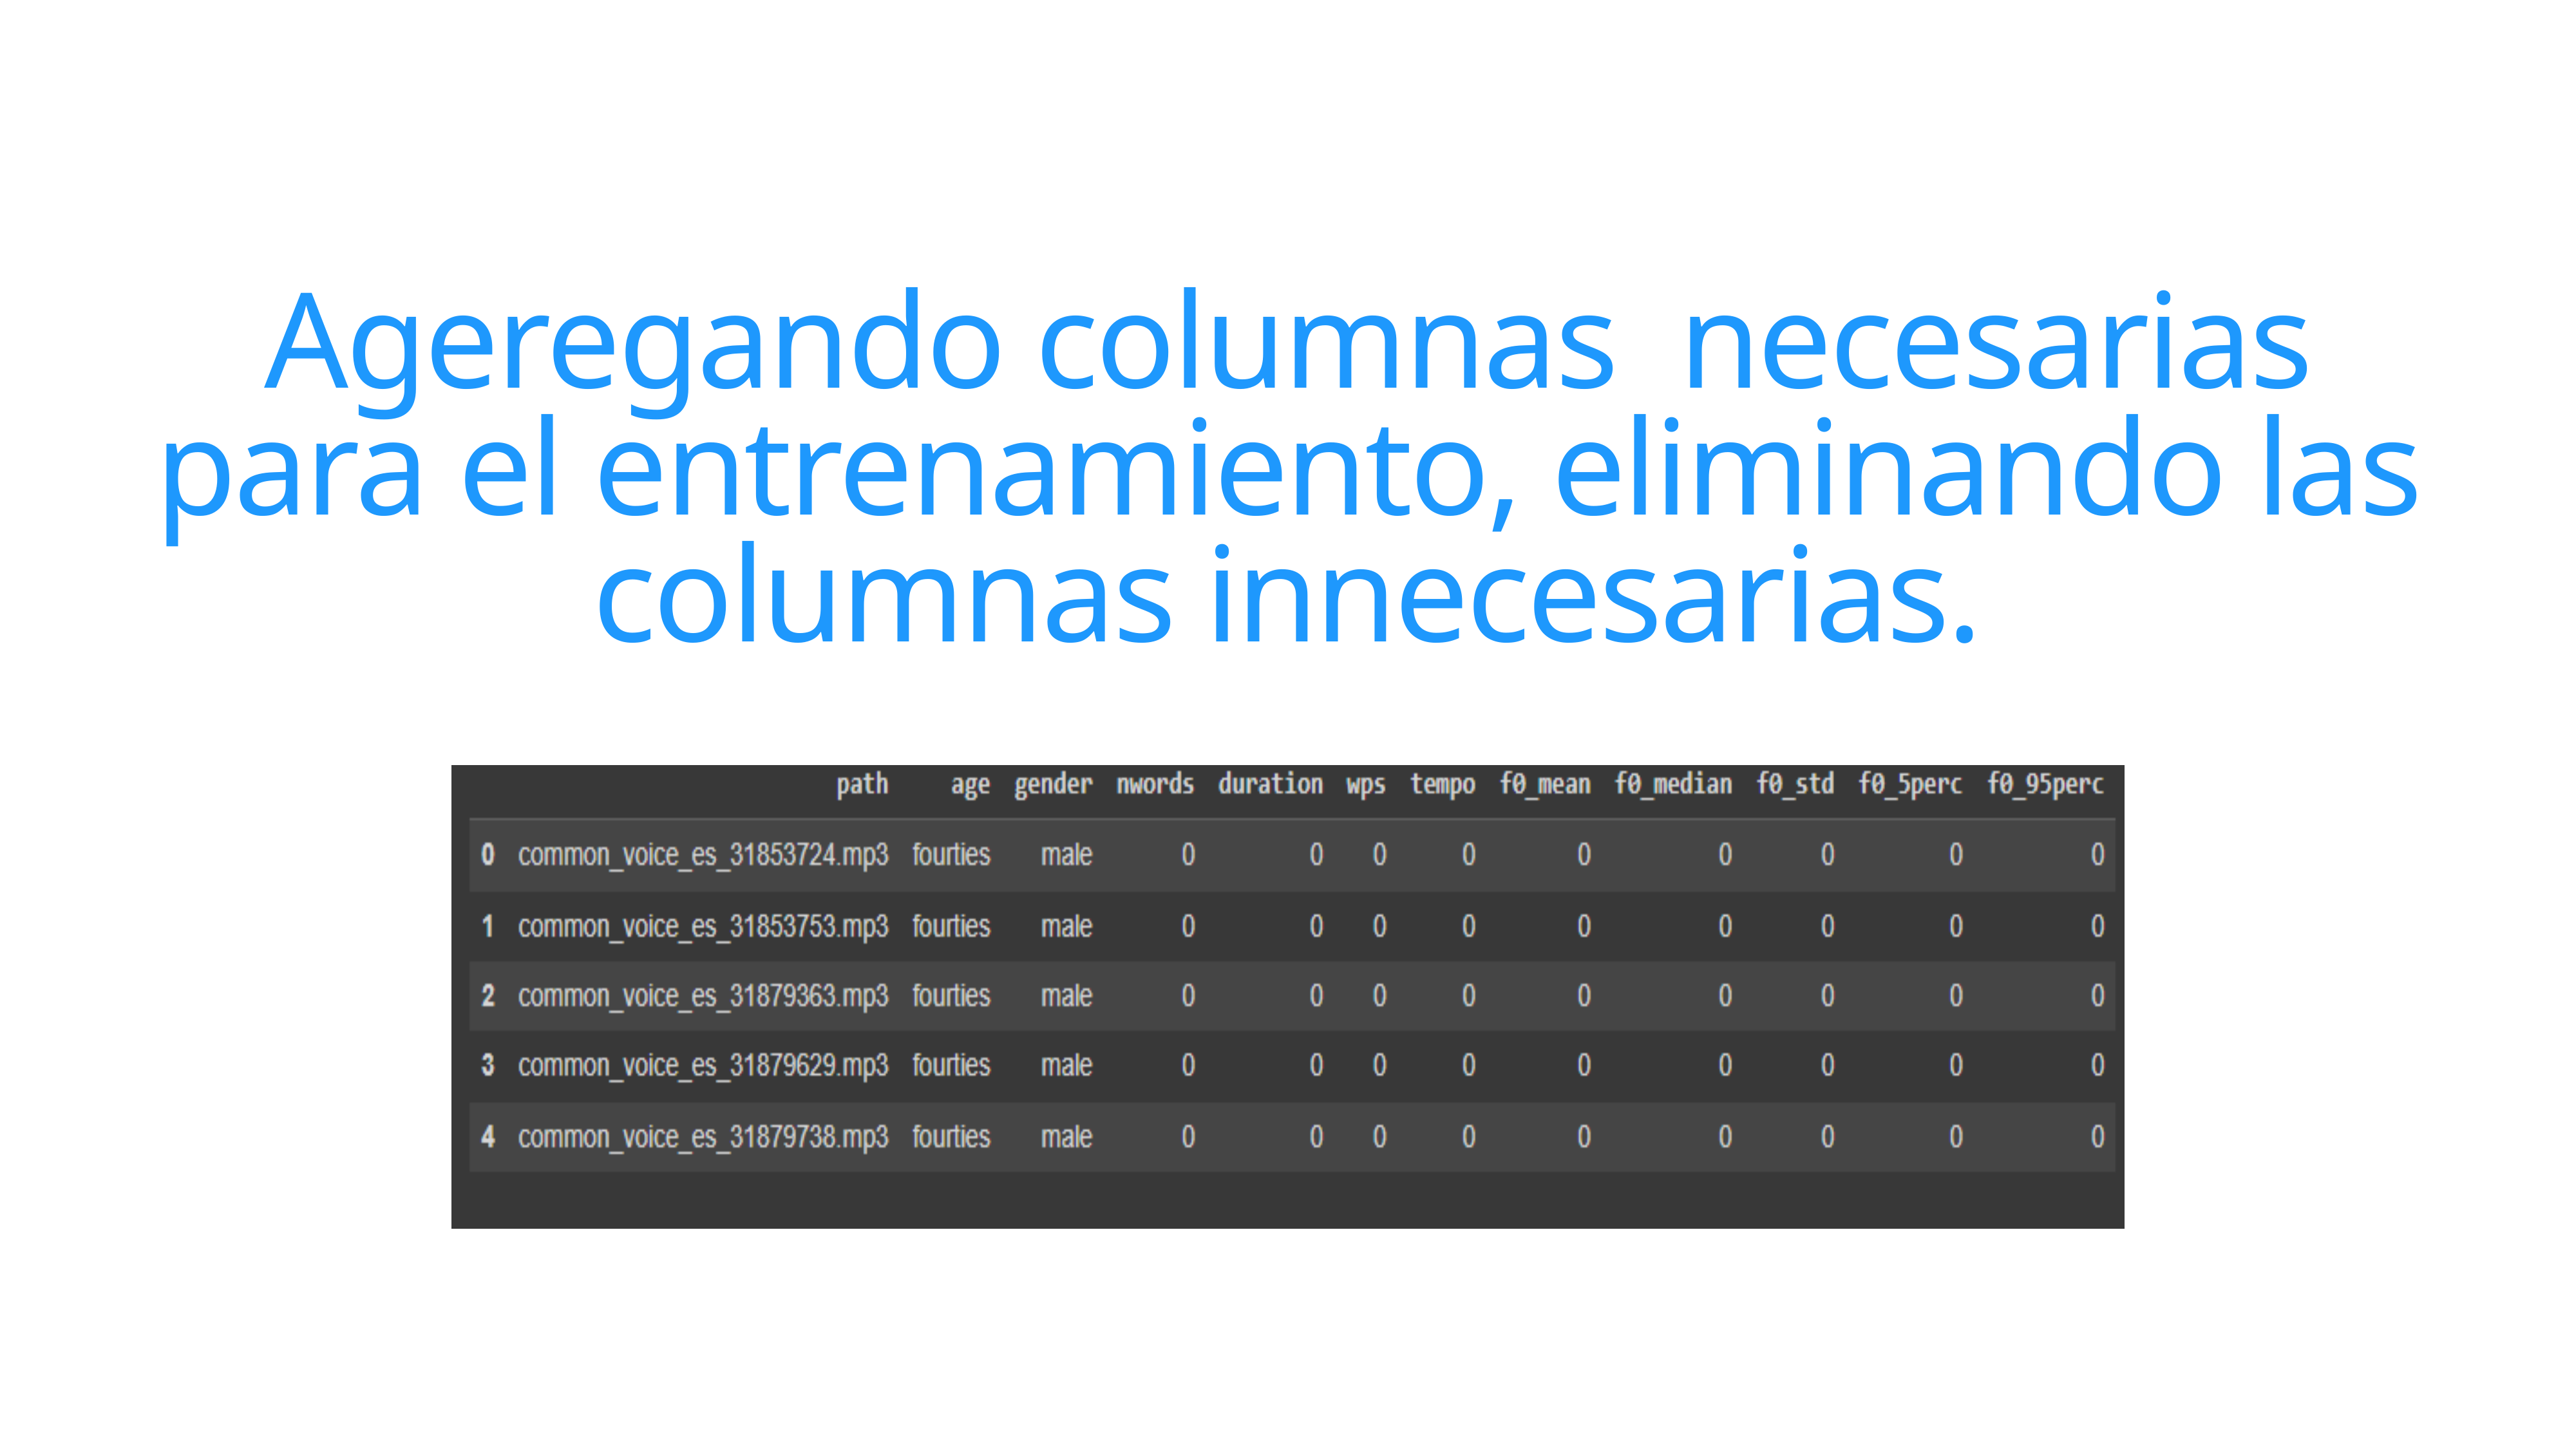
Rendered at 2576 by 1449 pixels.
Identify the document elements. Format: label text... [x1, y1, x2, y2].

list Ageregando columnas necesarias para el entrenamiento, eliminando las columnas innecesarias. [133, 198, 2443, 673]
picture [451, 764, 2125, 1229]
